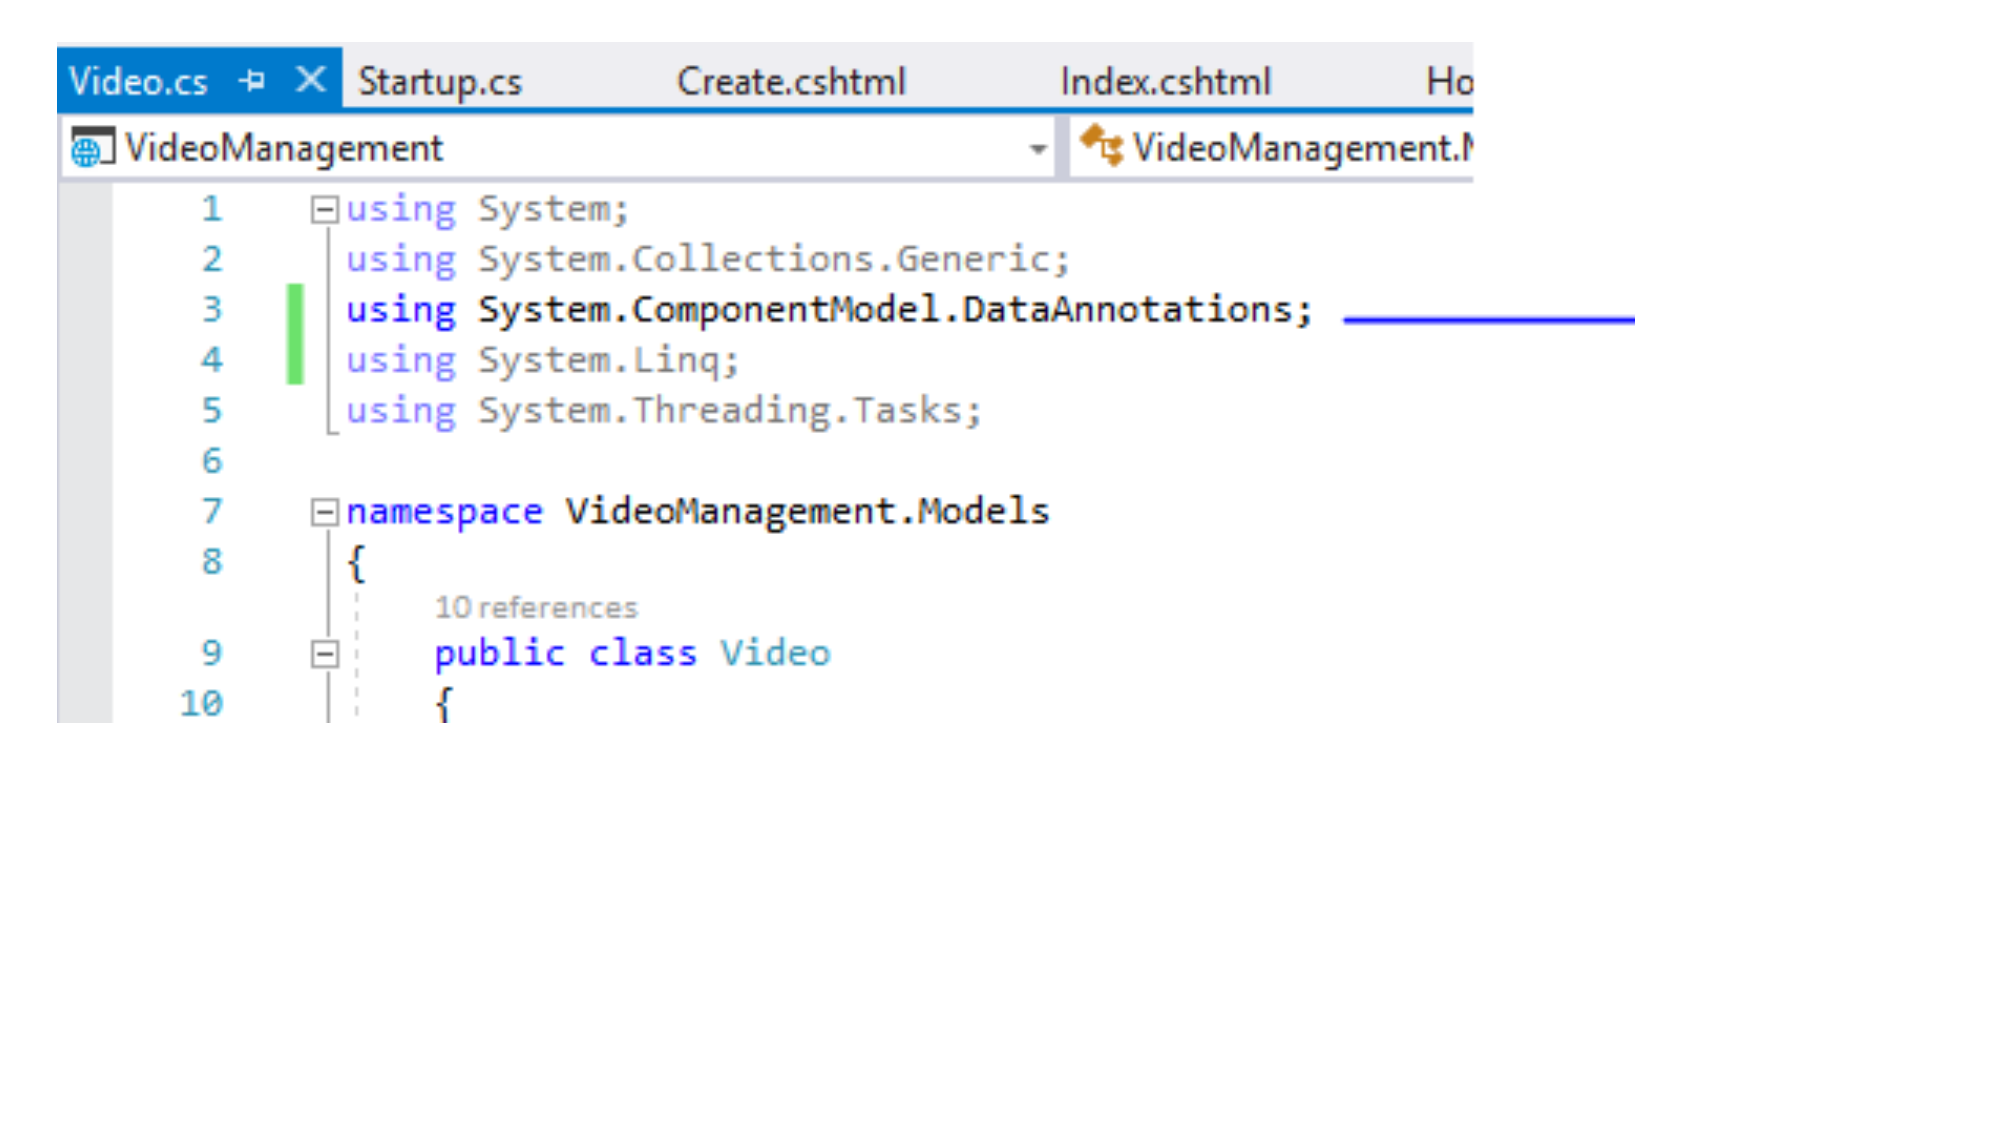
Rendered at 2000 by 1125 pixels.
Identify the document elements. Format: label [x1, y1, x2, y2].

picture [57, 42, 1635, 723]
